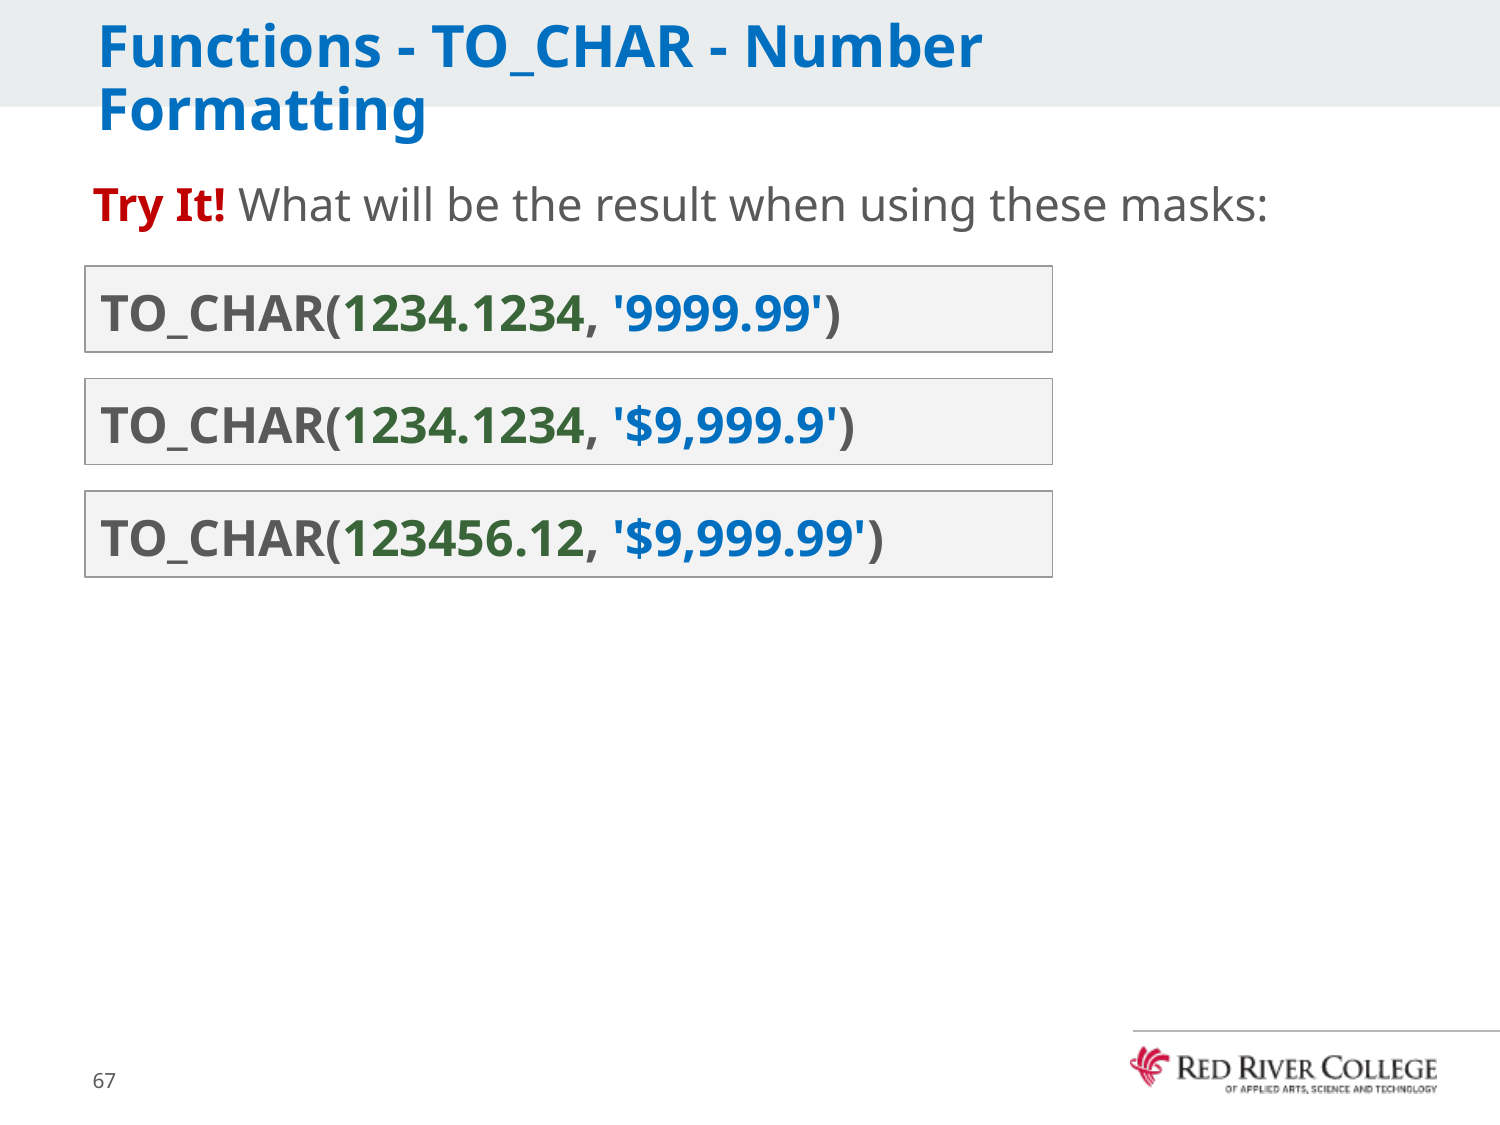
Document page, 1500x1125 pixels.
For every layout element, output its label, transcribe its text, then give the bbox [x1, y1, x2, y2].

list TO_CHAR(123456.12, '$9,999.99') [85, 490, 1053, 577]
list TO_CHAR(1234.1234, '$9,999.9') [85, 378, 1053, 465]
title Functions - TO_CHAR - Number Formatting [82, 9, 1264, 92]
list TO_CHAR(1234.1234, '9999.99') [85, 265, 1053, 352]
slide_number 67 [77, 1038, 263, 1125]
list Try It! What will be the result when using these masks: [77, 167, 1500, 940]
picture [1130, 1046, 1437, 1094]
